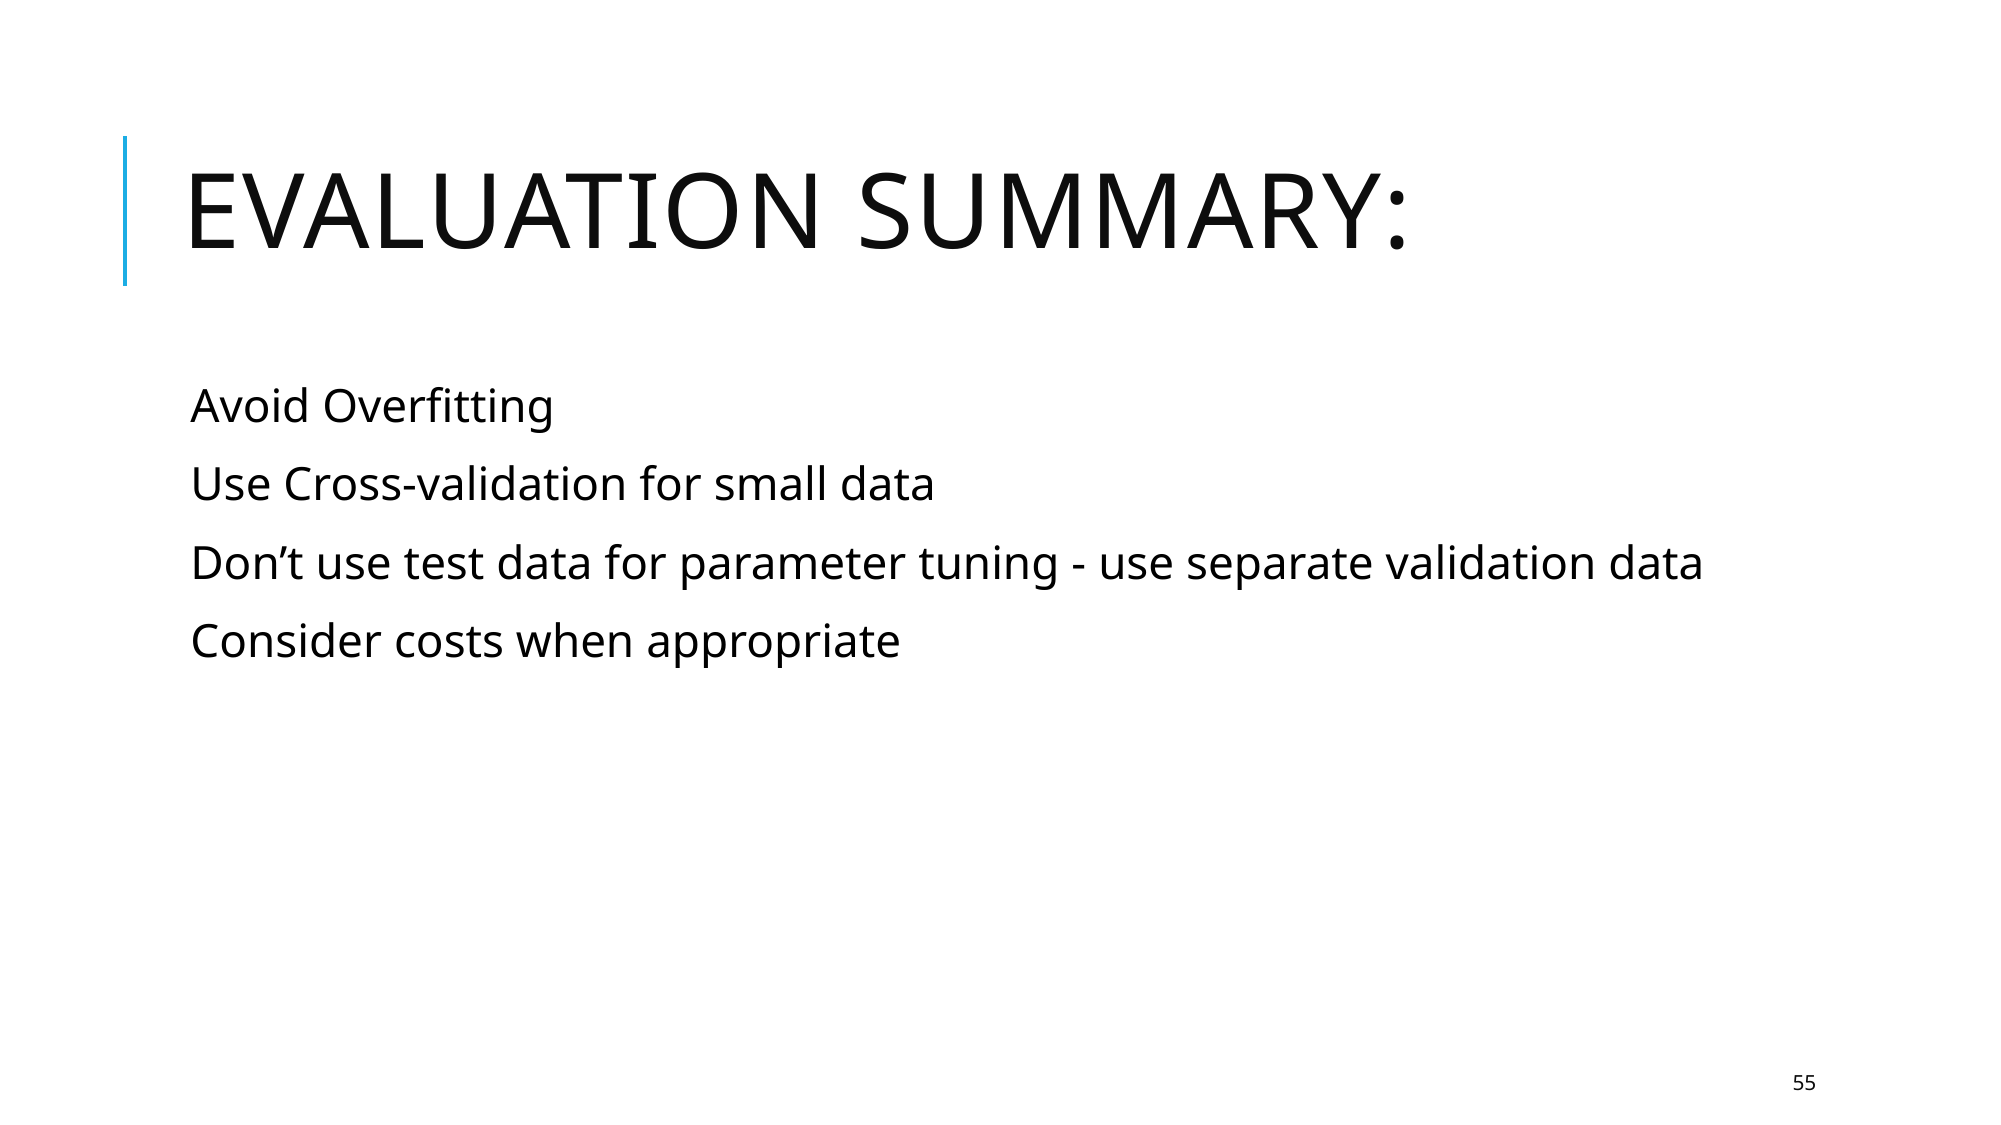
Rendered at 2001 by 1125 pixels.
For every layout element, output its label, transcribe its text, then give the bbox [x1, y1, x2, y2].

list Avoid Overfitting Use Cross-validation for small data Don’t use test data for parameter tuning - use separate validation data Consider costs when appropriate [168, 375, 1763, 1035]
slide_number 55 [1777, 1061, 1938, 1107]
title Evaluation Summary: [168, 96, 1763, 342]
